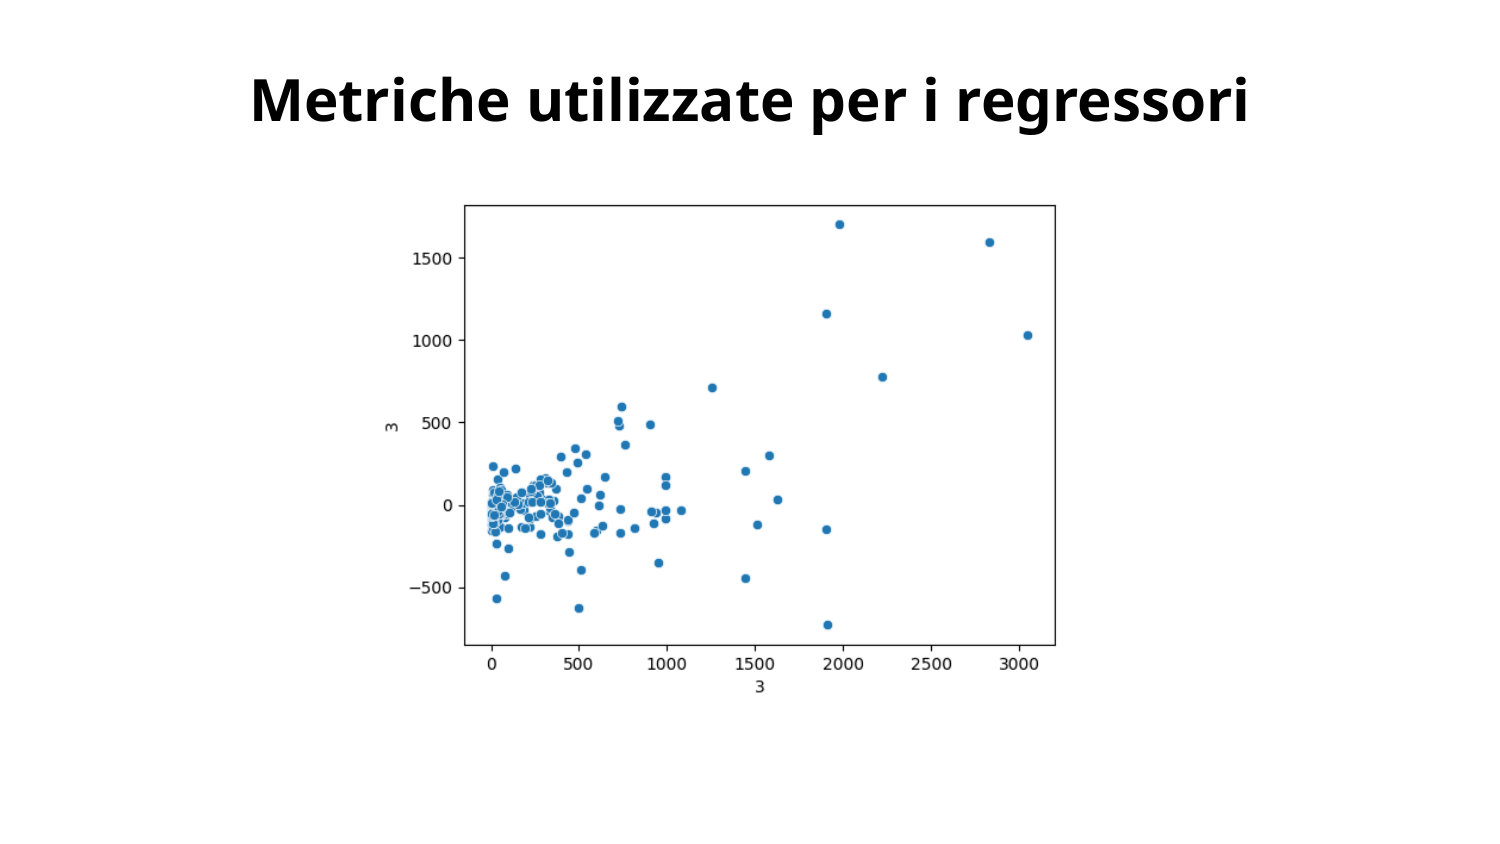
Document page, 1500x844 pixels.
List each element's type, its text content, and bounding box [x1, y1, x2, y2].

picture [369, 136, 1131, 708]
title Metriche utilizzate per i regressori [75, 67, 1425, 129]
